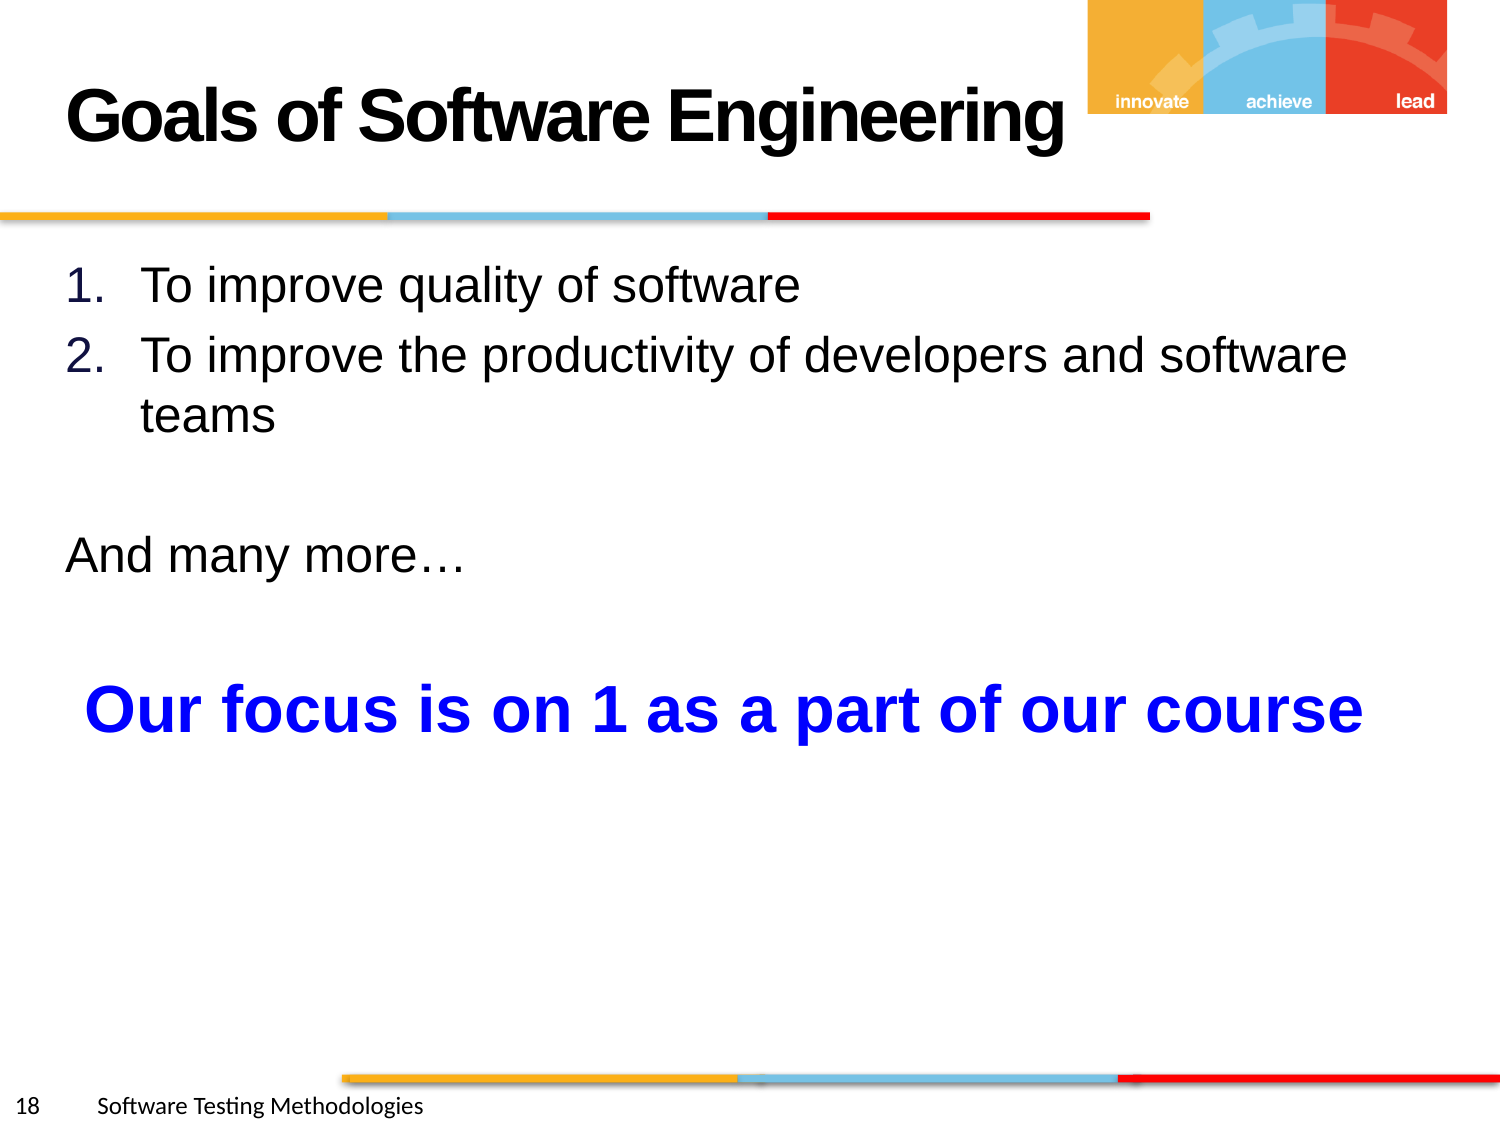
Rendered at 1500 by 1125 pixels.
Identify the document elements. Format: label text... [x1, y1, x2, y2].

list Goals of Software Engineering [50, 24, 1088, 213]
list To improve quality of software To improve the productivity of developers and software teams And many more… Our focus is on 1 as a part of our course [50, 245, 1400, 898]
picture [1087, 0, 1448, 114]
